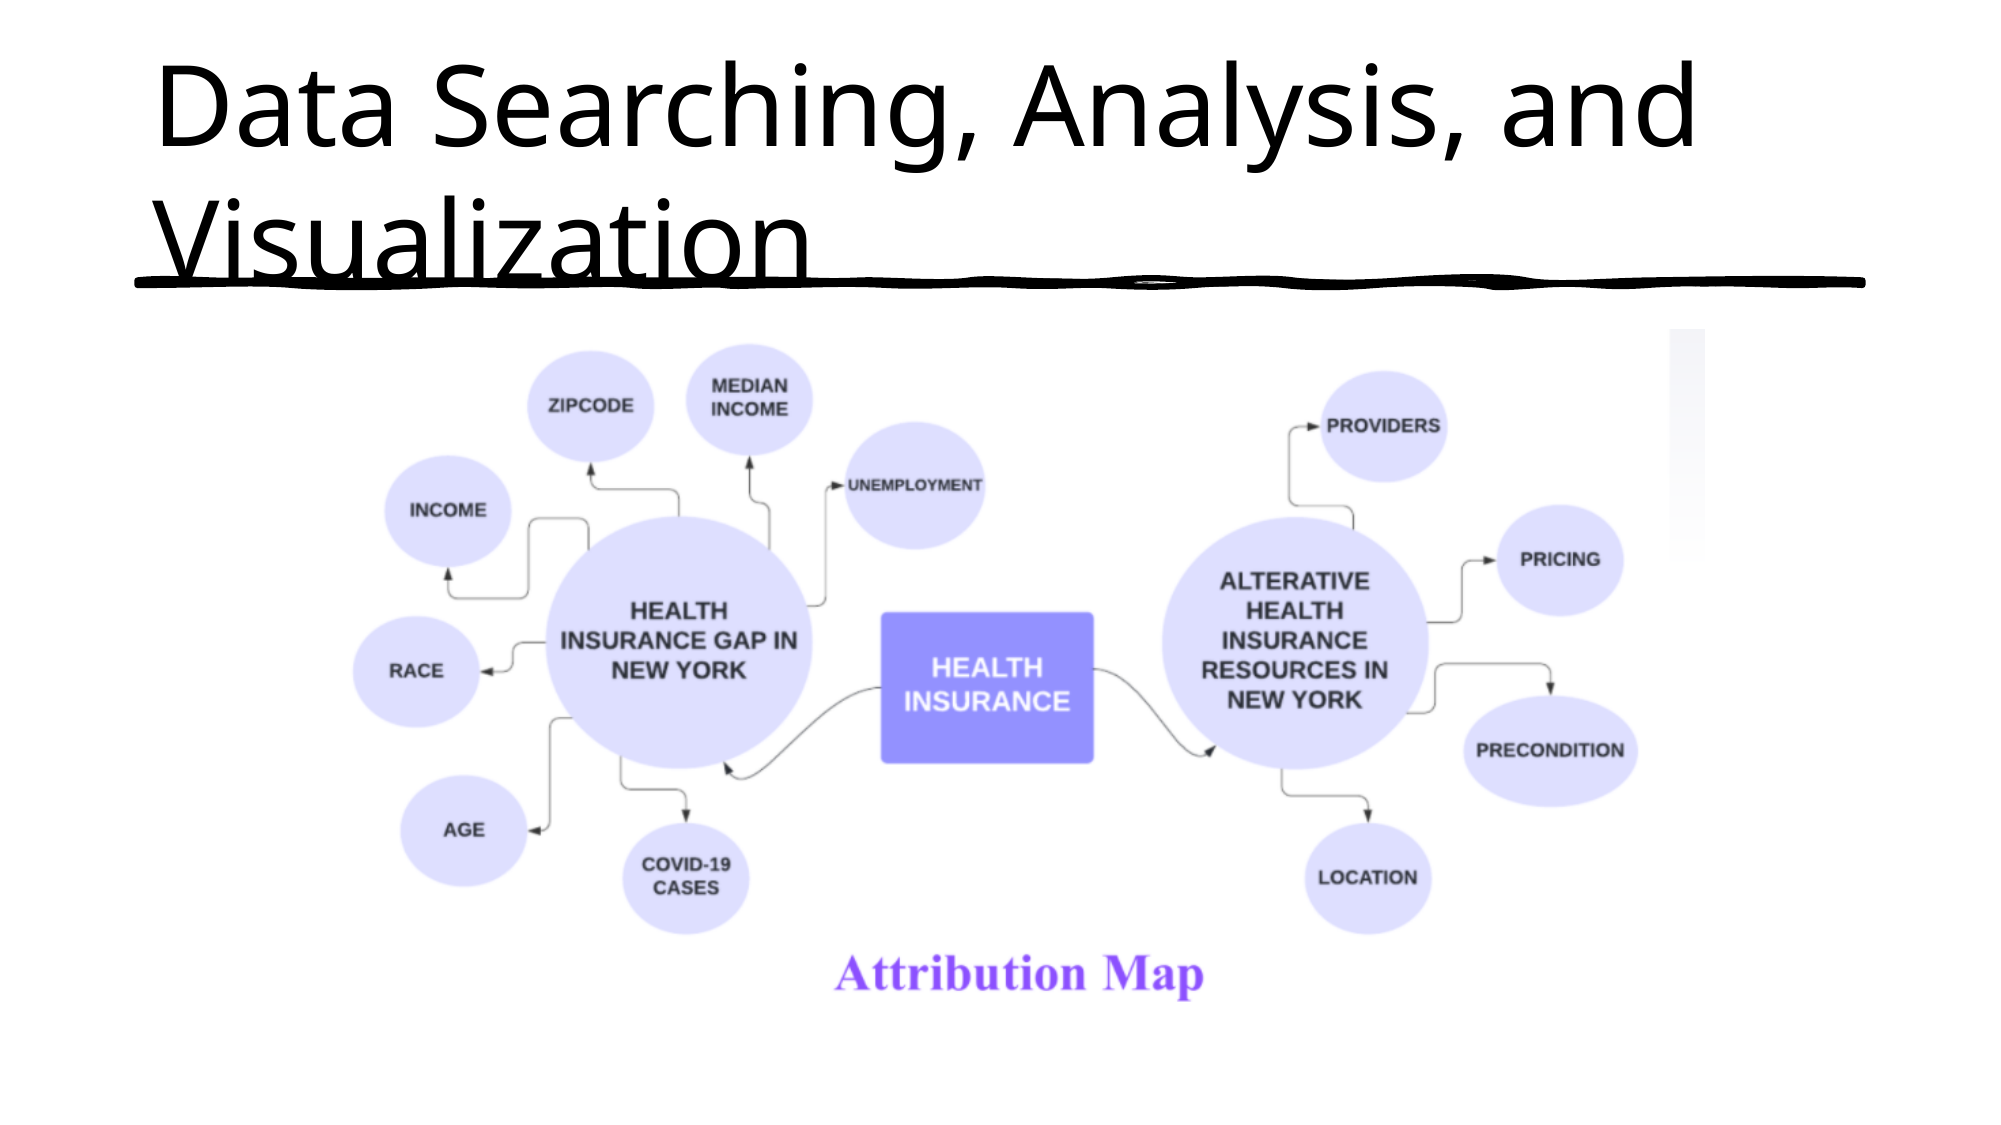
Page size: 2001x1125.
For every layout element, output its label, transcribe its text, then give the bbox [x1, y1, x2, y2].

title Data Searching, Analysis, and Visualization [137, 59, 1863, 278]
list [337, 329, 1705, 1006]
